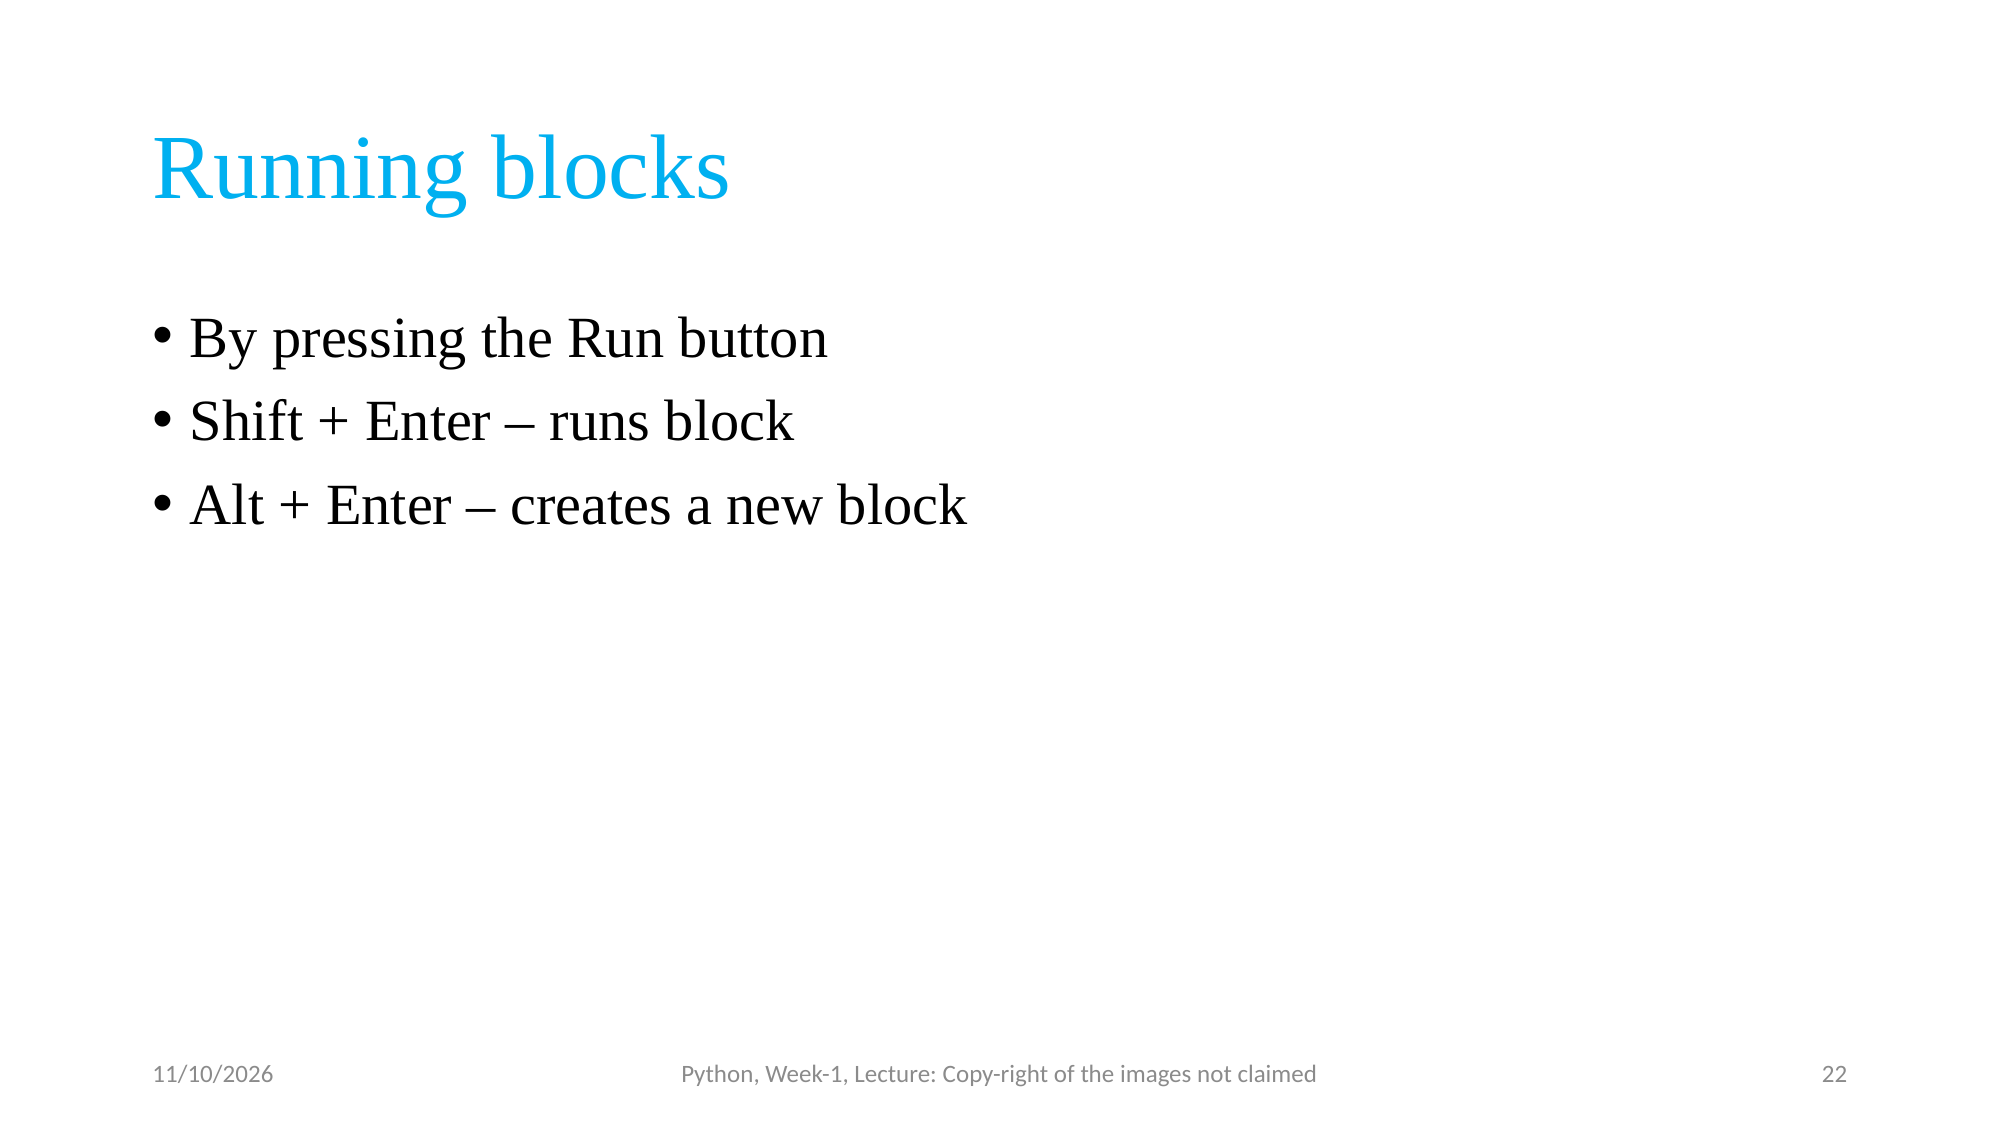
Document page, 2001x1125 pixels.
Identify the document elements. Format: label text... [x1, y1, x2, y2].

footer Python, Week-1, Lecture: Copy-right of the images not claimed [662, 1042, 1338, 1103]
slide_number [137, 1042, 588, 1103]
list By pressing the Run button Shift + Enter – runs block Alt + Enter – creates a new block [137, 299, 1863, 1014]
title Running blocks [137, 59, 1863, 278]
slide_number 22 [1412, 1042, 1863, 1103]
